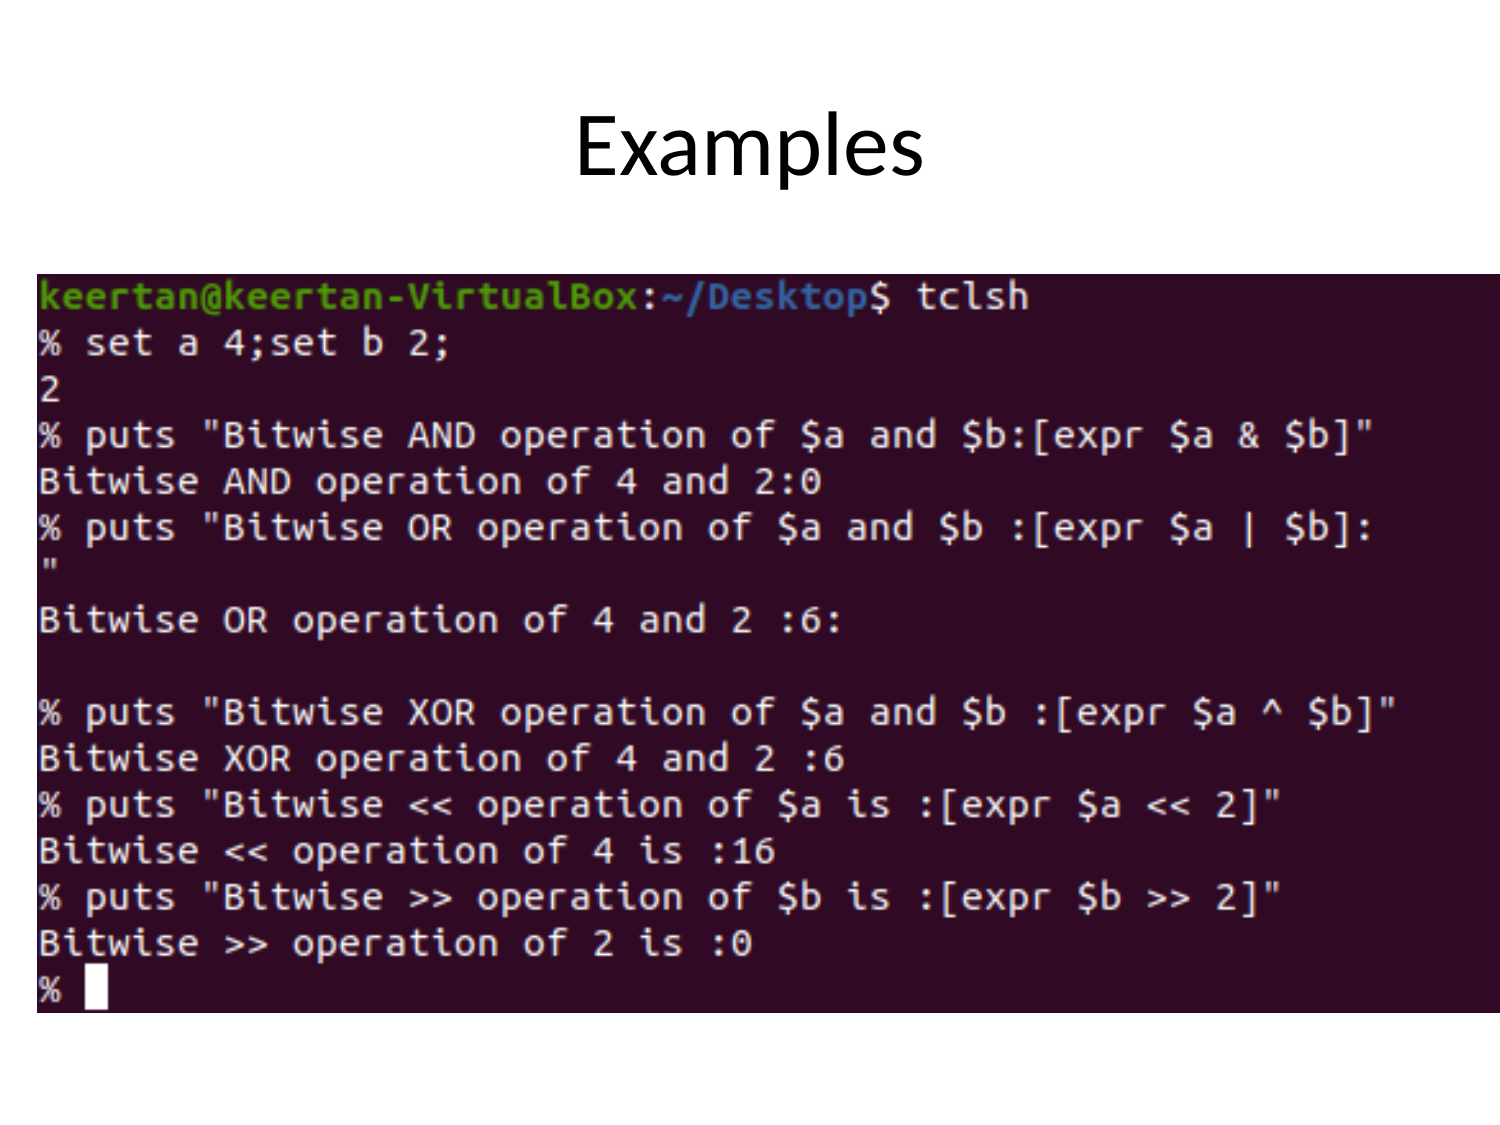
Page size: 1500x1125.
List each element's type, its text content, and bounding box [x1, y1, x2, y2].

title Examples [75, 45, 1425, 233]
picture [37, 274, 1500, 1013]
